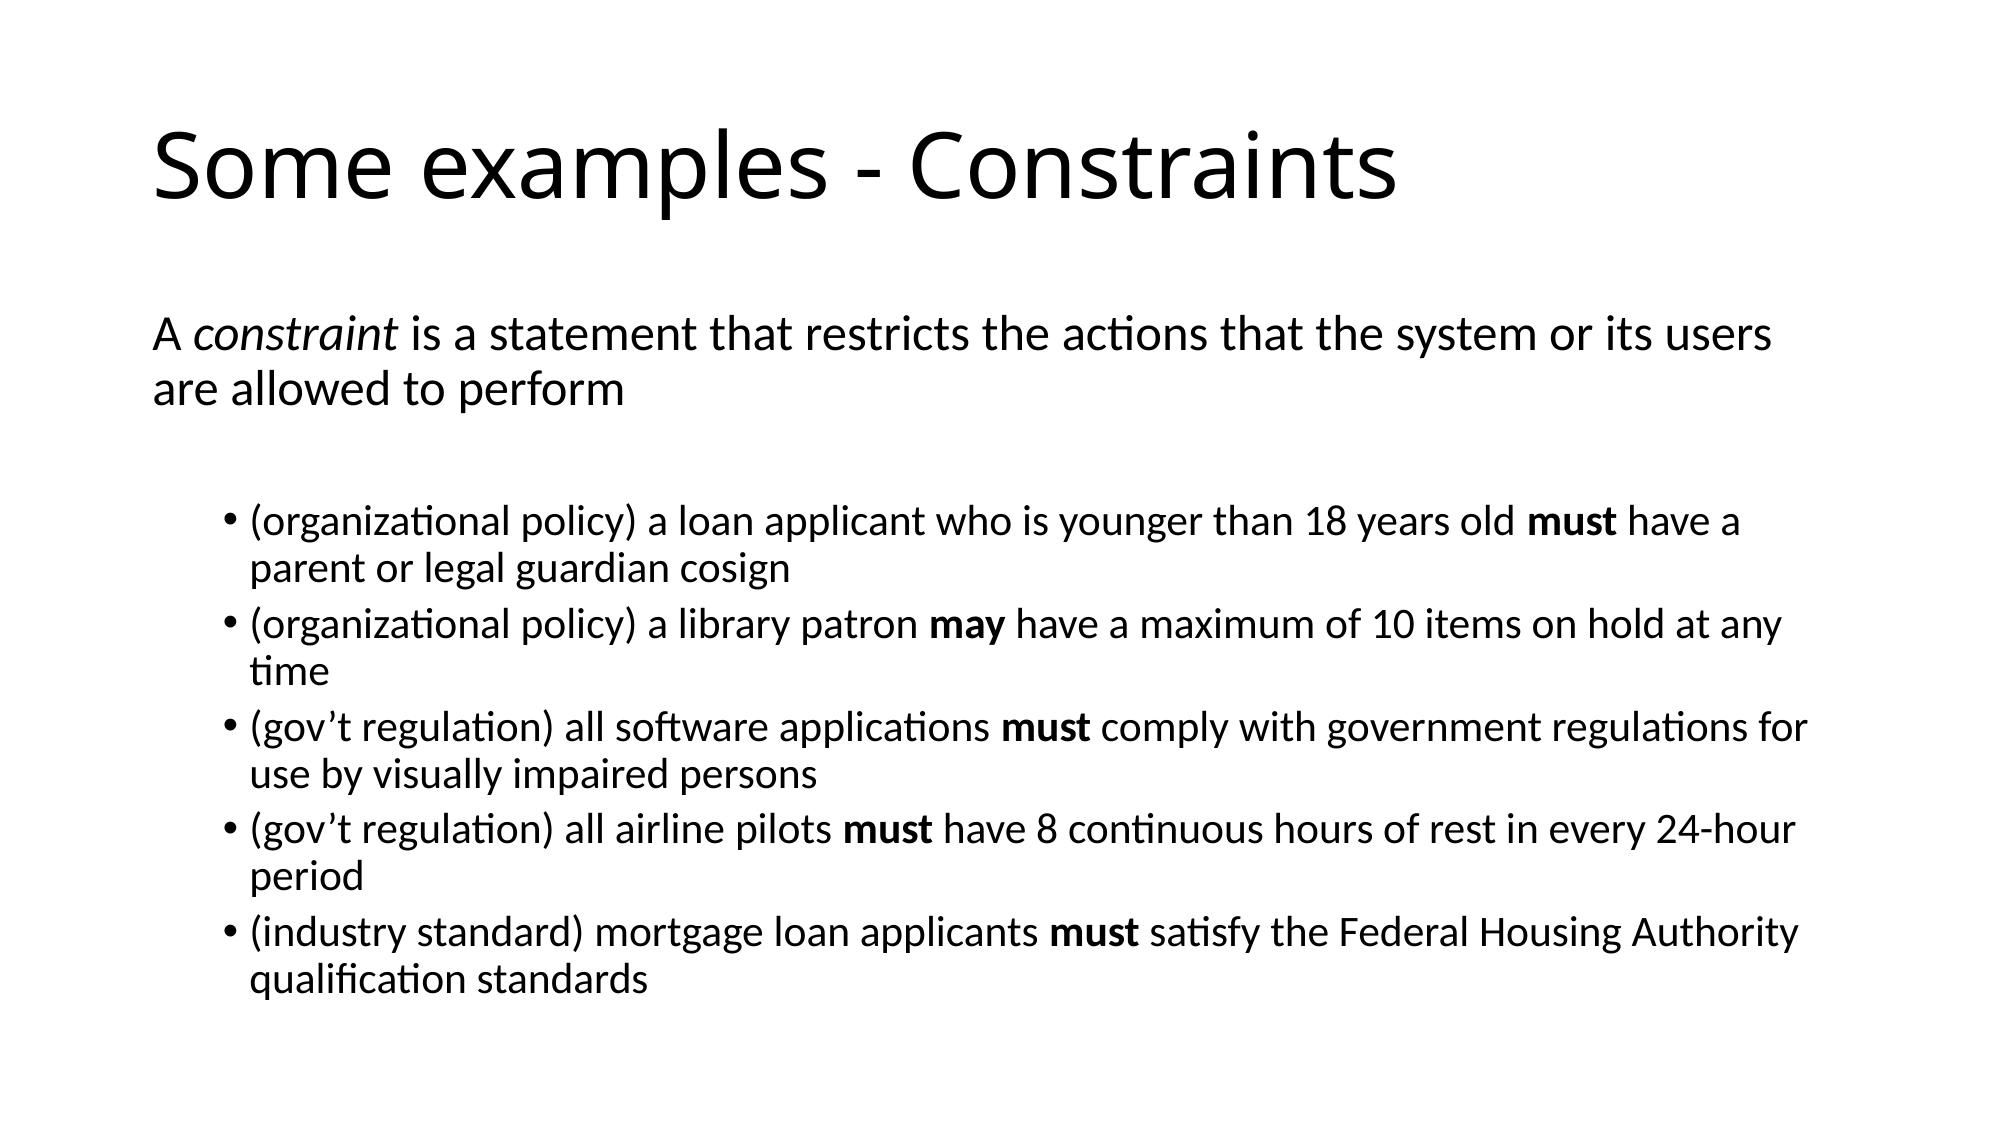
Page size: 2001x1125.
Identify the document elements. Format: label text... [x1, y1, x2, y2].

title Some examples - Constraints [137, 59, 1863, 278]
list A constraint is a statement that restricts the actions that the system or its users are allowed to perform (organizational policy) a loan applicant who is younger than 18 years old must have a parent or legal guardian cosign (organizational policy) a library patron may have a maximum of 10 items on hold at any time (gov’t regulation) all software applications must comply with government regulations for use by visually impaired persons (gov’t regulation) all airline pilots must have 8 continuous hours of rest in every 24-hour period (industry standard) mortgage loan applicants must satisfy the Federal Housing Authority qualification standards [137, 299, 1863, 1014]
